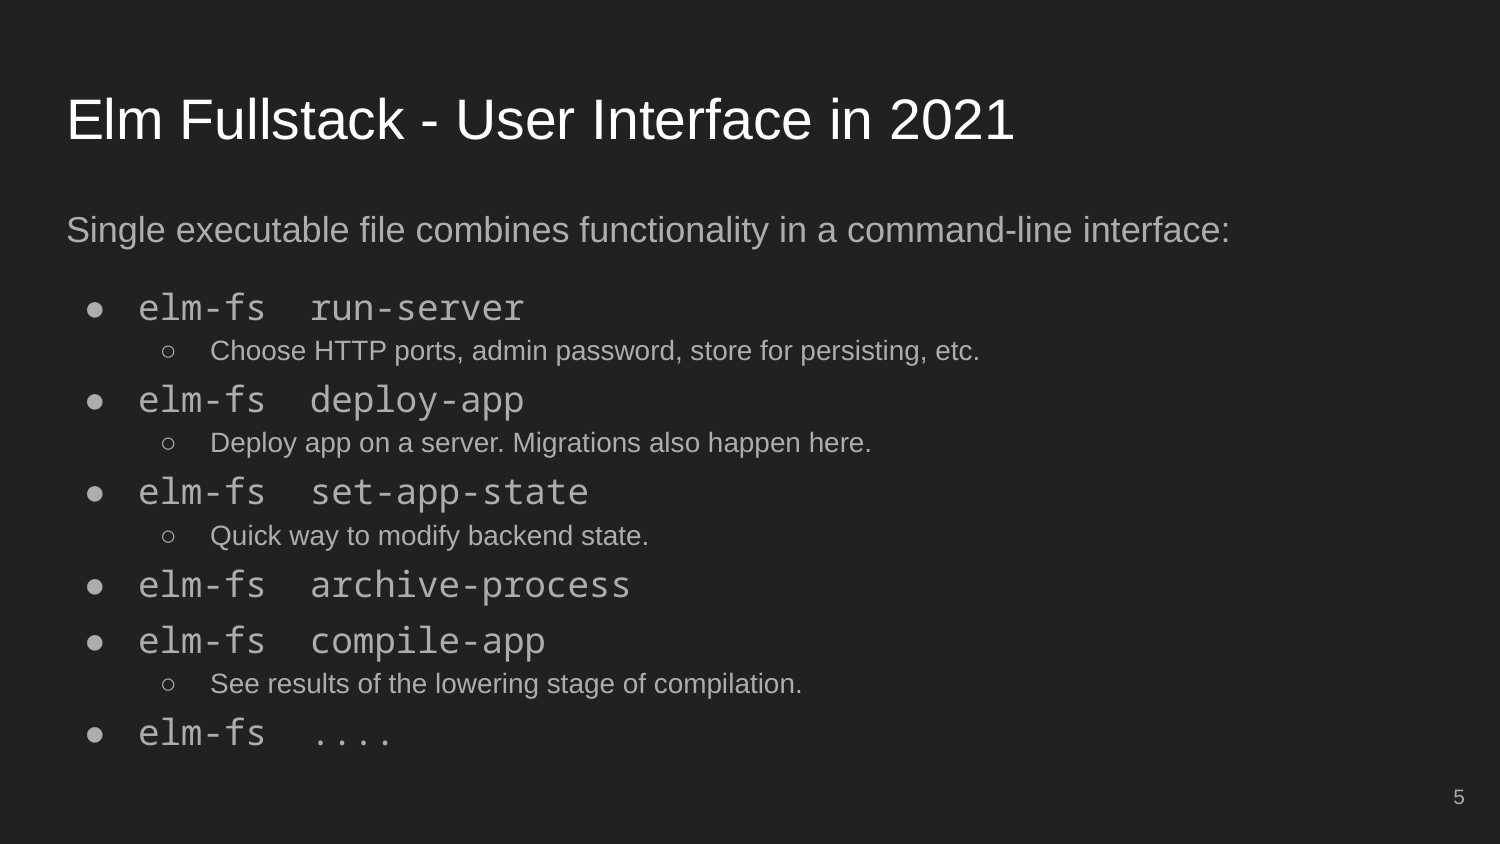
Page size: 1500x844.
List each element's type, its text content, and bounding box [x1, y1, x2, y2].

title Elm Fullstack - User Interface in 2021 [51, 72, 1449, 167]
list Single executable file combines functionality in a command-line interface: elm-fs run-server Choose HTTP ports, admin password, store for persisting, etc. elm-fs deploy-app Deploy app on a server. Migrations also happen here. elm-fs set-app-state Quick way to modify backend state. elm-fs archive-process elm-fs compile-app See results of the lowering stage of compilation. elm-fs .... [51, 189, 1449, 774]
slide_number ‹#› [1389, 764, 1480, 830]
